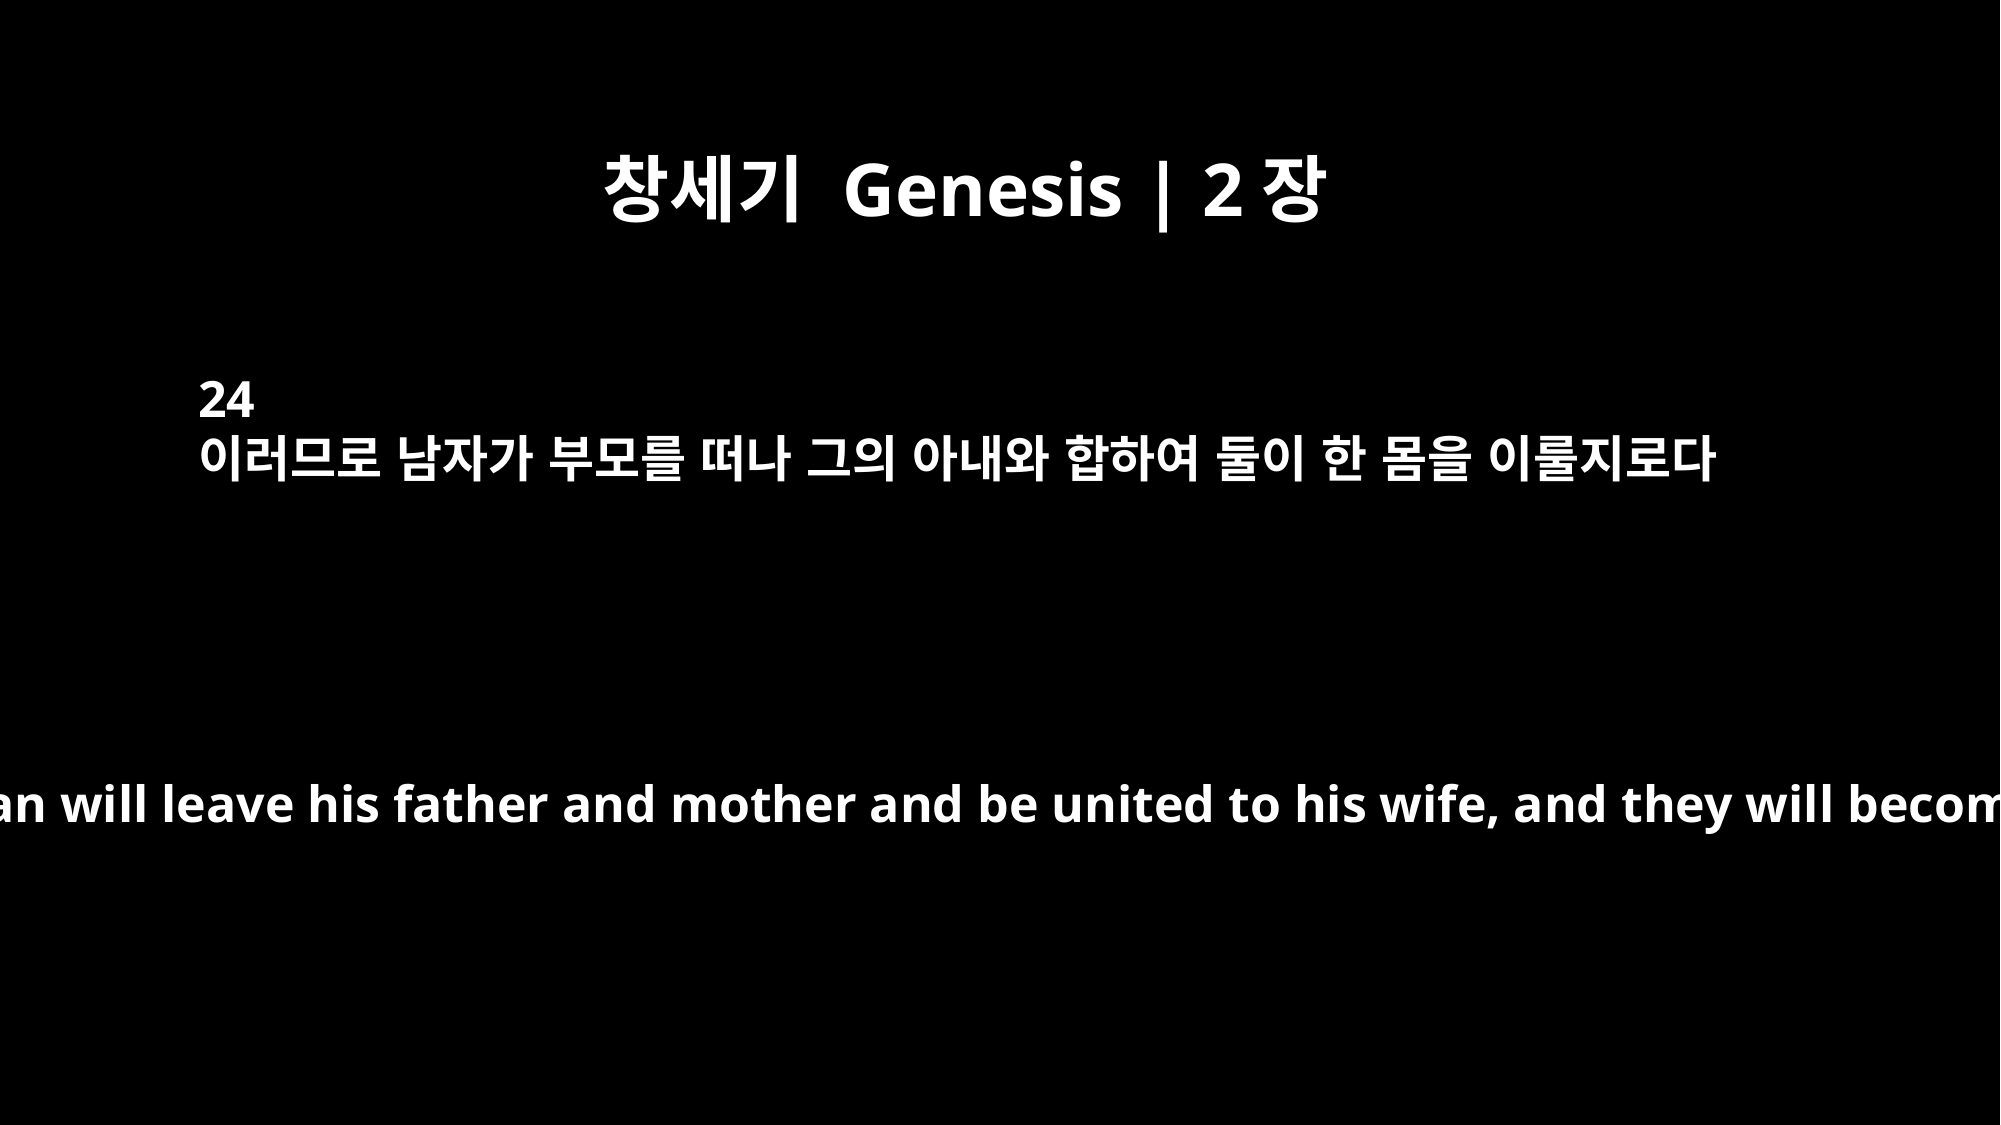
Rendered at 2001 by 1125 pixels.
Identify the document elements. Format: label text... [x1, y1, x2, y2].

text_box 창세기 Genesis | 2장 [587, 136, 1345, 239]
text_box For this reason a man will leave his father and mother and be united to his wife, and they will become one flesh. [0, 764, 2000, 840]
text_box 24 이러므로 남자가 부모를 떠나 그의 아내와 합하여 둘이 한 몸을 이룰지로다 [183, 359, 1734, 495]
